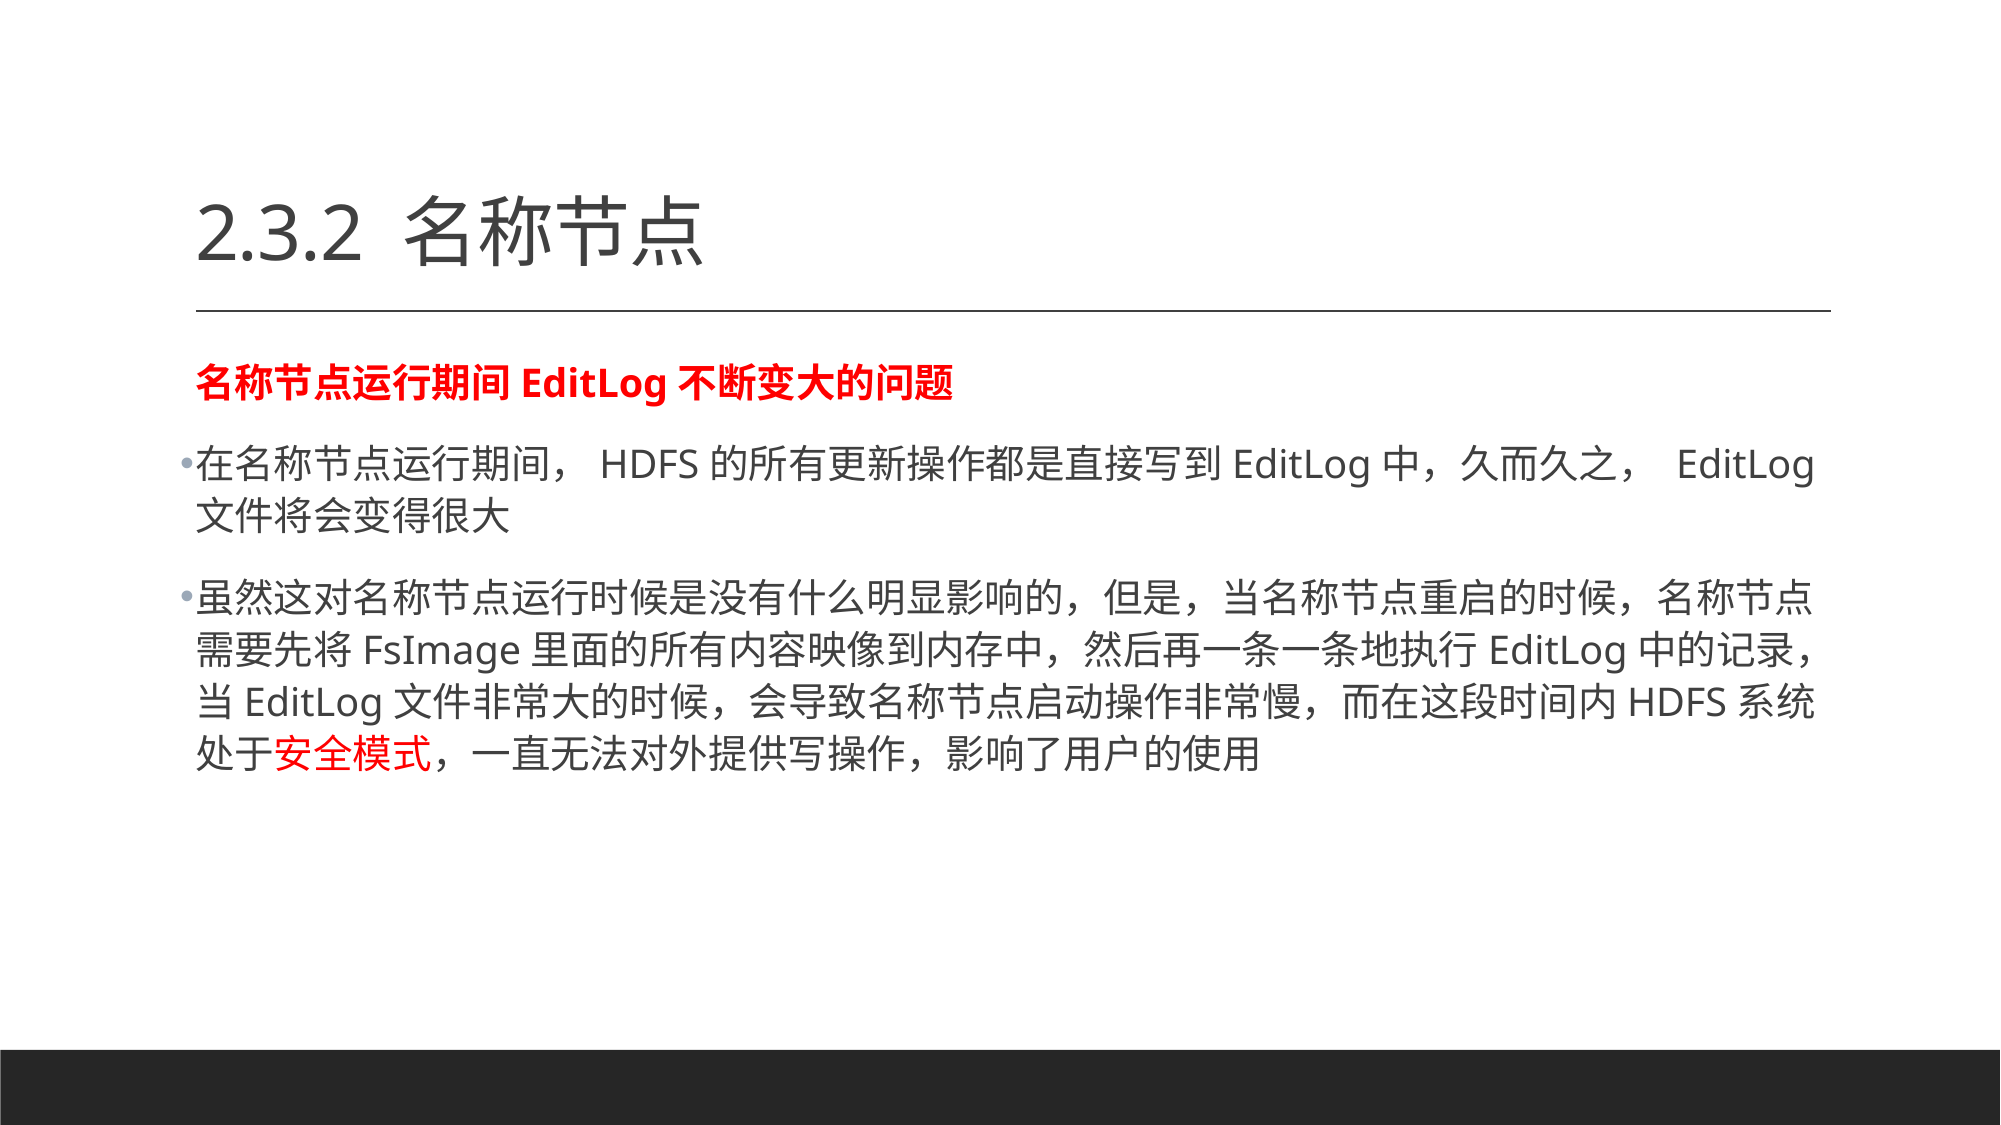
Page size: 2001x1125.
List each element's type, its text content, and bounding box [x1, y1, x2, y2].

list 名称节点运行期间EditLog不断变大的问题 在名称节点运行期间，HDFS的所有更新操作都是直接写到EditLog中，久而久之， EditLog文件将会变得很大 虽然这对名称节点运行时候是没有什么明显影响的，但是，当名称节点重启的时候，名称节点需要先将FsImage里面的所有内容映像到内存中，然后再一条一条地执行EditLog中的记录，当EditLog文件非常大的时候，会导致名称节点启动操作非常慢，而在这段时间内HDFS系统处于安全模式，一直无法对外提供写操作，影响了用户的使用 [180, 345, 1830, 963]
title 2.3.2 名称节点 [180, 47, 1830, 285]
